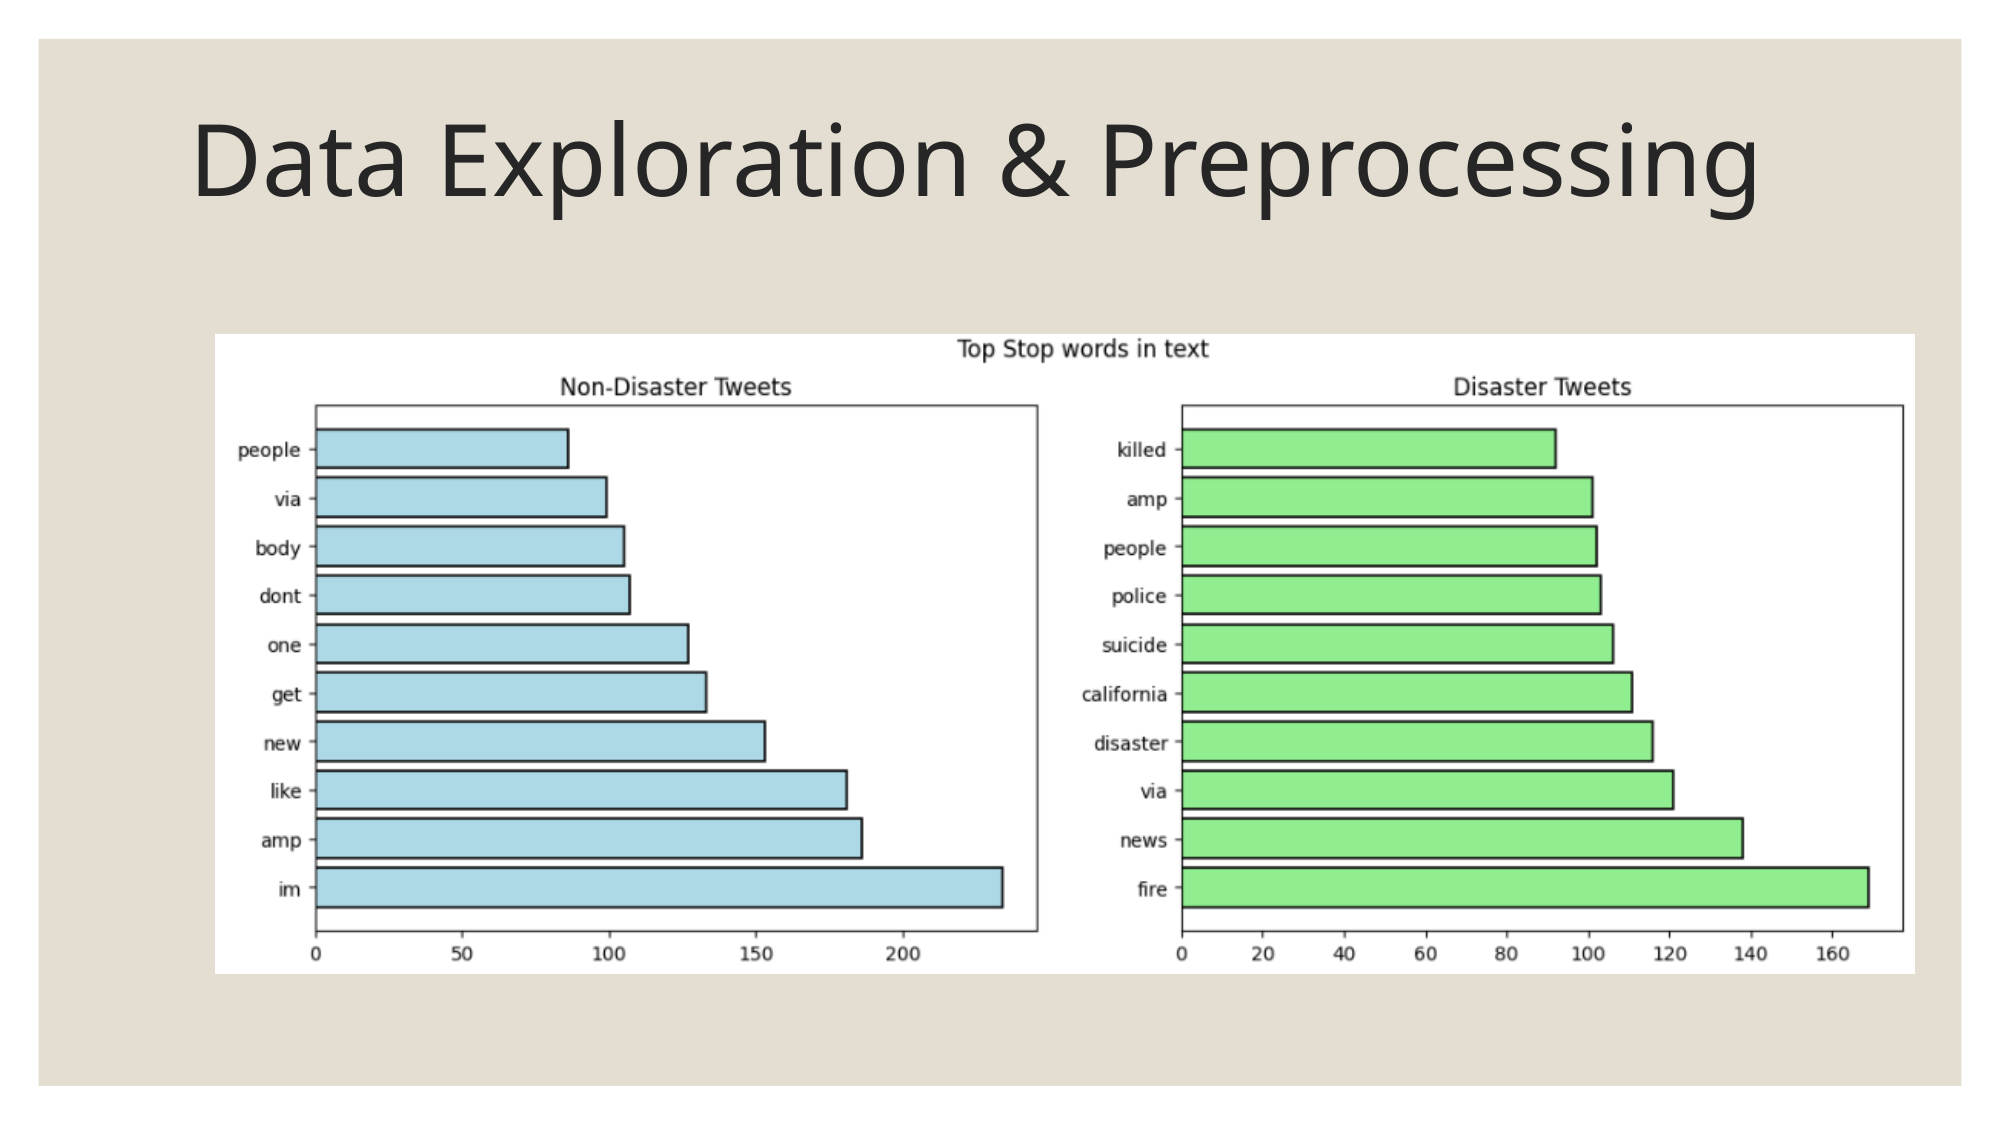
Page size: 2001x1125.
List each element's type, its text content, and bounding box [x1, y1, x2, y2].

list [215, 334, 1915, 974]
title Data Exploration & Preprocessing [174, 105, 1825, 331]
